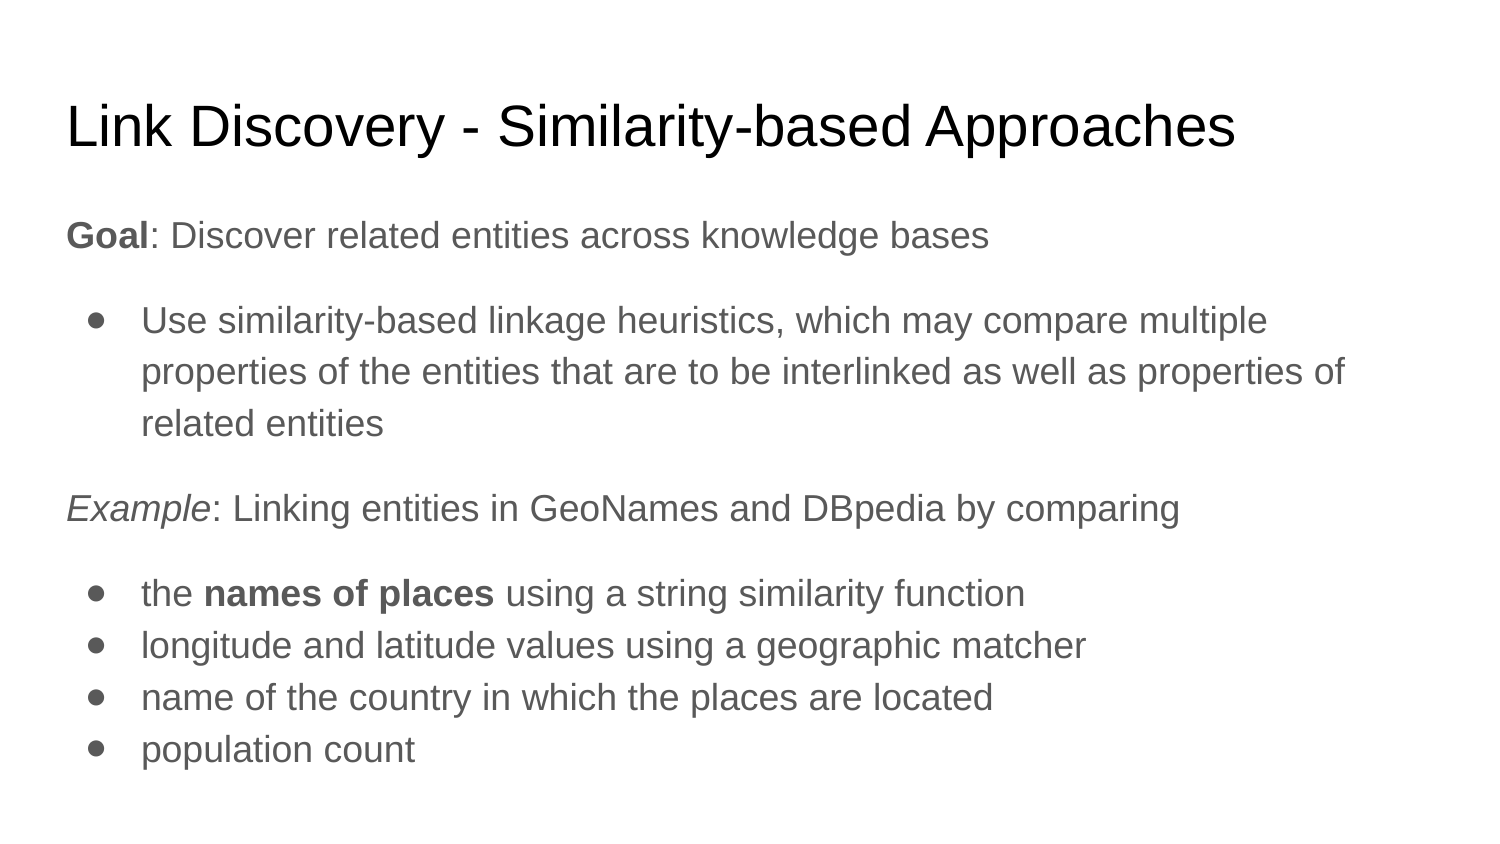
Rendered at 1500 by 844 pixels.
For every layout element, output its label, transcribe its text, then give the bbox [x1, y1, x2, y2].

list Goal: Discover related entities across knowledge bases Use similarity-based linkage heuristics, which may compare multiple properties of the entities that are to be interlinked as well as properties of related entities Example: Linking entities in GeoNames and DBpedia by comparing the names of places using a string similarity function longitude and latitude values using a geographic matcher name of the country in which the places are located population count [51, 189, 1449, 750]
title Link Discovery - Similarity-based Approaches [51, 72, 1449, 167]
